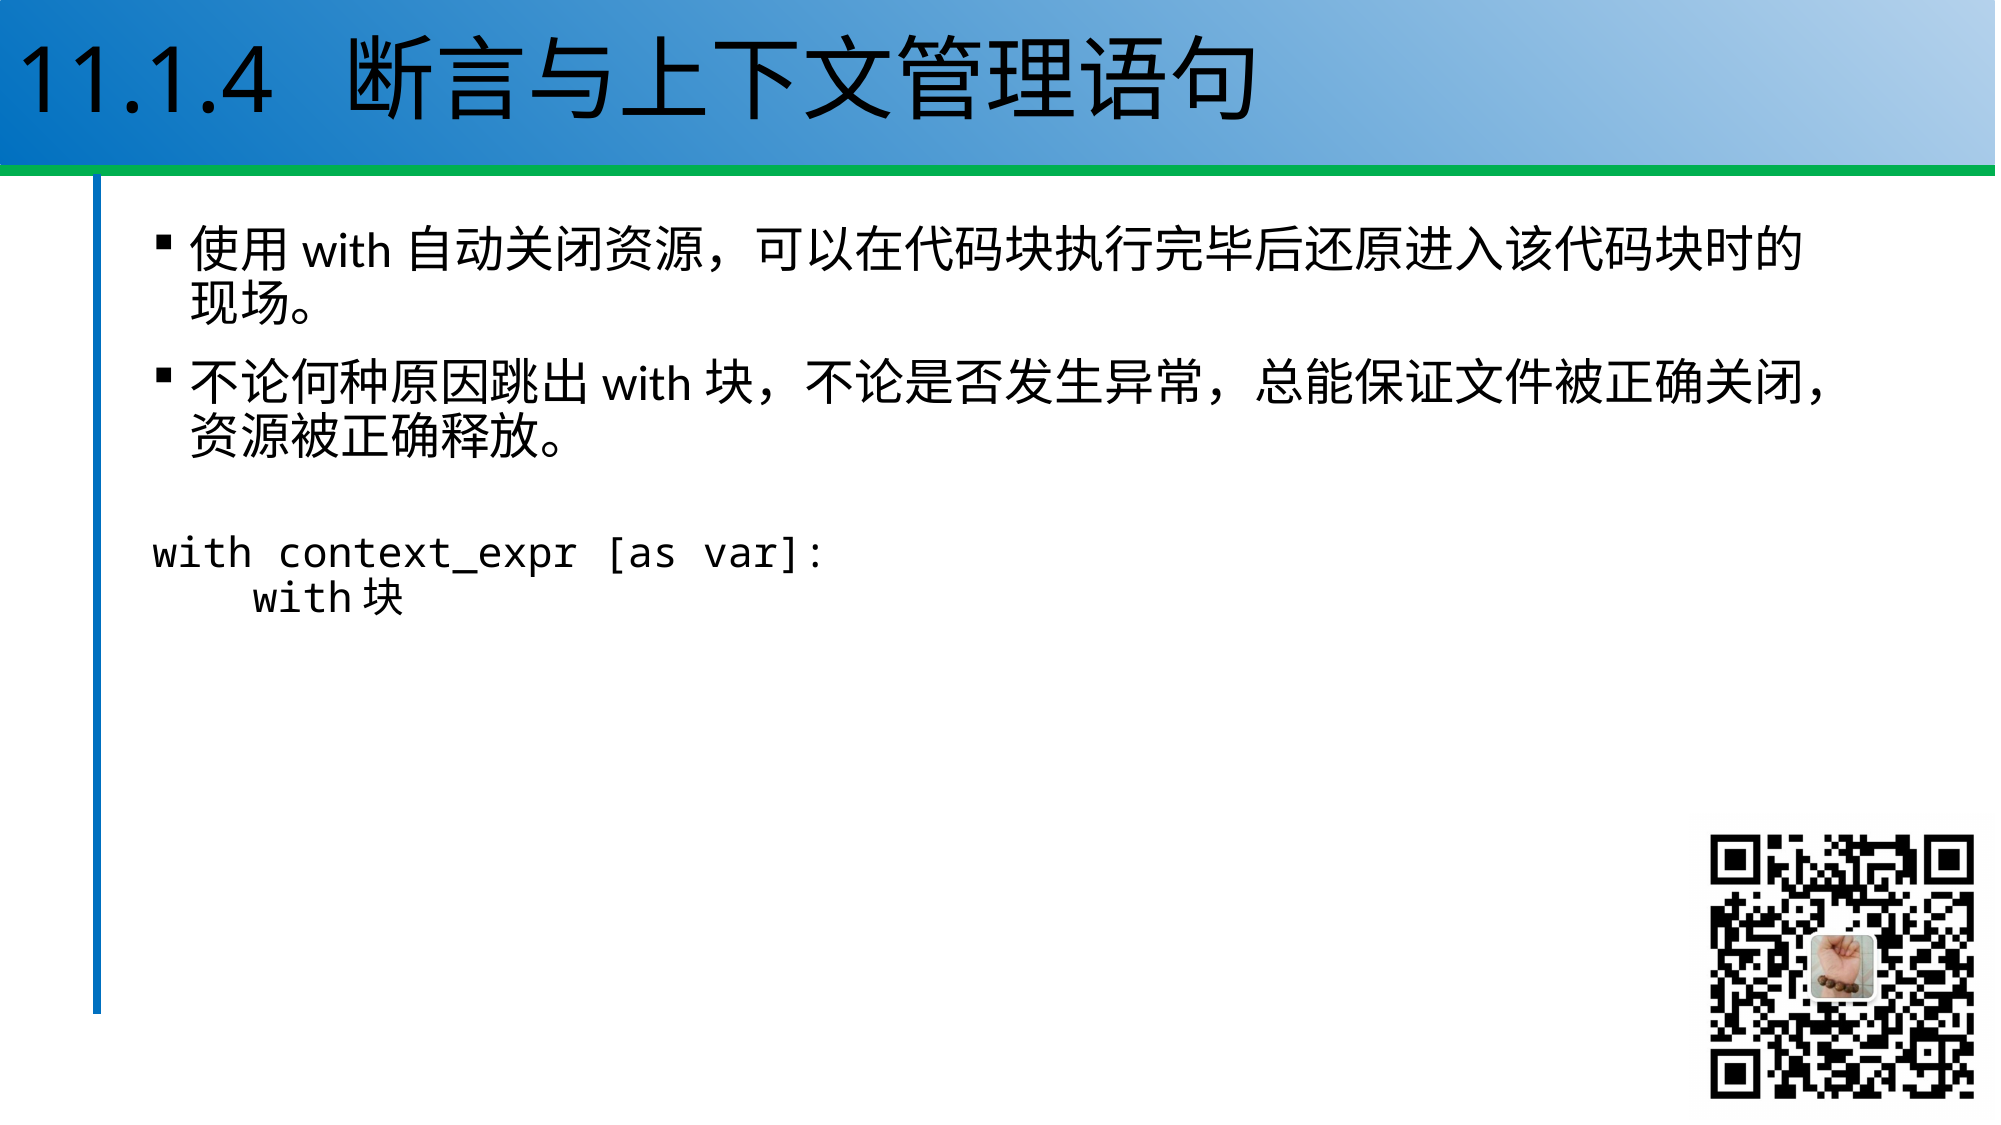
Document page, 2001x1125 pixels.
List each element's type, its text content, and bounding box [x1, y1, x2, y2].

picture [1689, 813, 1995, 1120]
title 11.1.4 断言与上下文管理语句 [0, 0, 1995, 165]
list 使用with自动关闭资源，可以在代码块执行完毕后还原进入该代码块时的现场。 不论何种原因跳出with块，不论是否发生异常，总能保证文件被正确关闭，资源被正确释放。 with context_expr [as var]: with块 [137, 216, 1863, 978]
